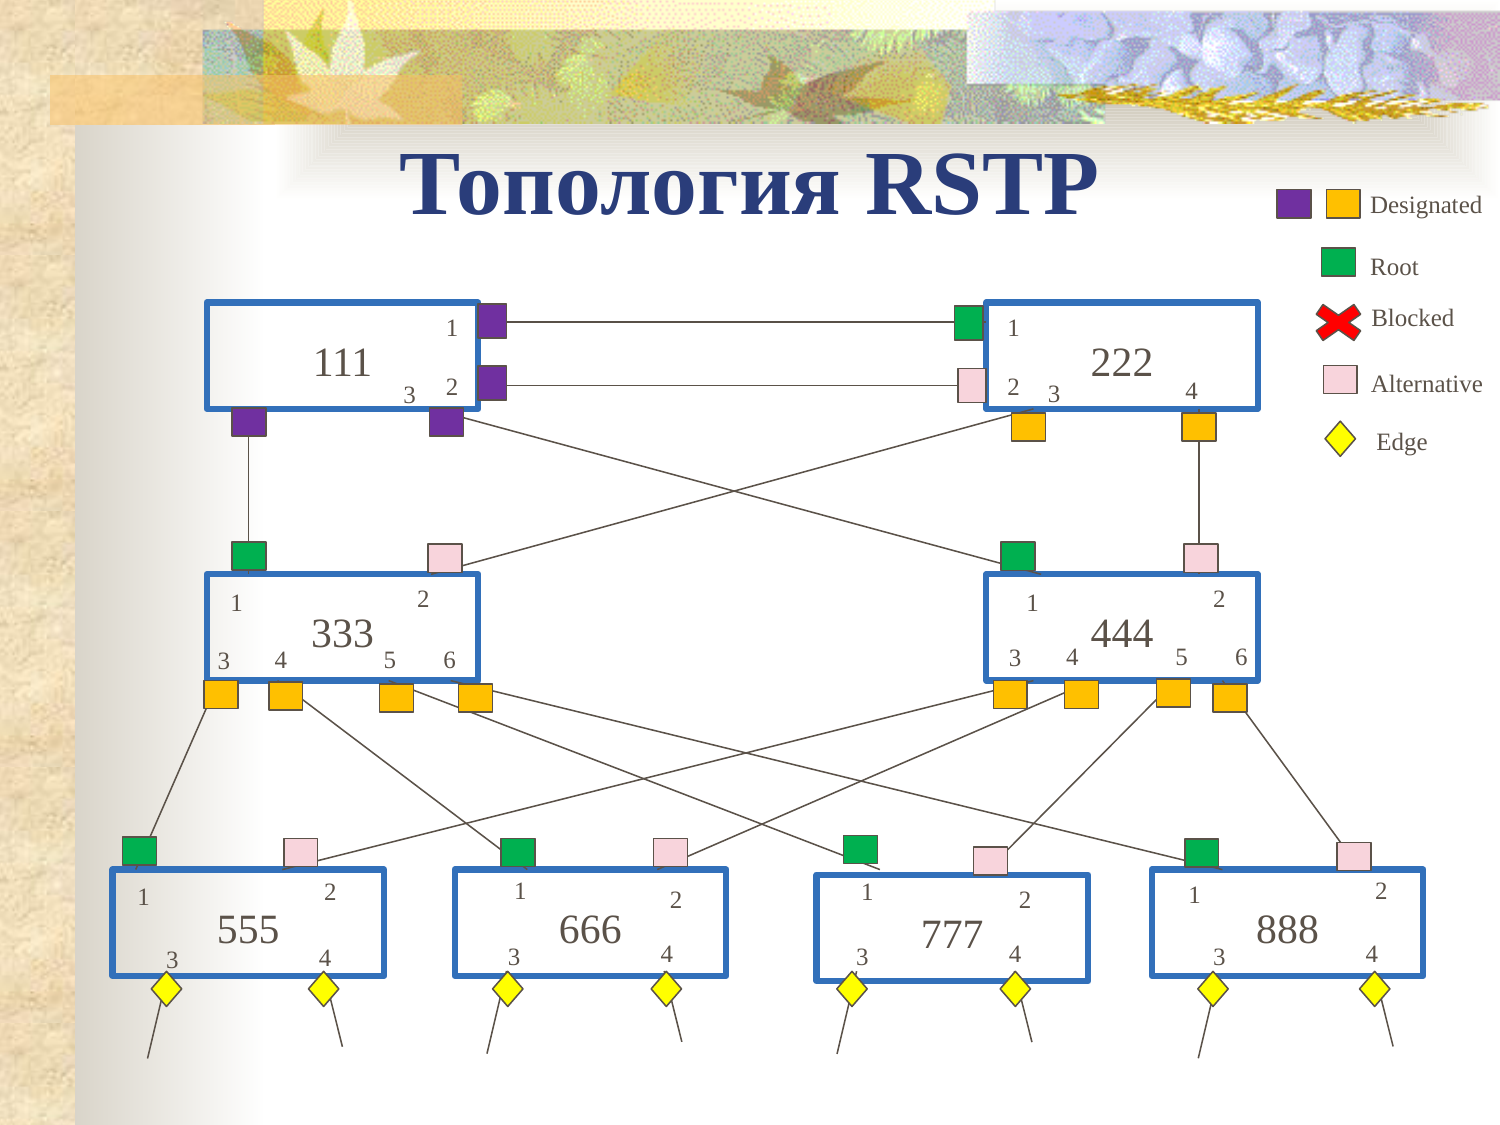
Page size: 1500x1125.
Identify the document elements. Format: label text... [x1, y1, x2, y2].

text_box [232, 407, 266, 437]
text_box [954, 305, 983, 321]
text_box [1326, 189, 1361, 218]
text_box 888 [1151, 869, 1424, 976]
text_box Alternative [1356, 360, 1500, 405]
text_box 666 [454, 878, 727, 976]
picture [0, 0, 1500, 1125]
text_box 4 [1051, 633, 1107, 677]
text_box 5 [1160, 633, 1216, 678]
text_box 2 [655, 878, 712, 921]
text_box [1000, 979, 1008, 998]
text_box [987, 680, 1176, 870]
text_box 1 [499, 878, 562, 912]
text_box [1182, 412, 1196, 442]
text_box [663, 970, 683, 1043]
text_box [861, 981, 868, 997]
text_box [508, 971, 523, 1003]
text_box Edge [1361, 418, 1500, 464]
text_box 2 [402, 574, 459, 620]
text_box 2 [1360, 866, 1417, 912]
text_box 3 [1198, 933, 1254, 978]
text_box 555 [112, 869, 385, 976]
text_box [1204, 544, 1218, 573]
text_box Blocked [1356, 294, 1500, 339]
text_box 3 [994, 634, 1050, 677]
text_box 1 [431, 304, 494, 349]
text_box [135, 680, 219, 870]
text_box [657, 680, 985, 870]
text_box 1 [1173, 877, 1237, 917]
text_box 3 [1033, 369, 1089, 415]
text_box [478, 304, 507, 321]
text_box [252, 541, 266, 571]
text_box 4 [645, 930, 701, 975]
text_box Root [1355, 243, 1500, 288]
text_box 1 [122, 872, 186, 918]
text_box 3 [493, 933, 549, 978]
text_box 1 [215, 579, 279, 624]
text_box [122, 836, 130, 866]
text_box 333 [206, 574, 479, 681]
text_box 4 [1350, 930, 1406, 975]
text_box 2 [992, 363, 1049, 406]
text_box [1365, 842, 1371, 871]
text_box [954, 330, 983, 340]
text_box 3 [151, 936, 207, 982]
text_box [478, 329, 507, 339]
text_box 111 [206, 302, 479, 409]
text_box Топология RSTP [112, 115, 1388, 281]
text_box 777 [816, 878, 1089, 982]
text_box 5 [369, 636, 425, 677]
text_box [1177, 680, 1221, 870]
text_box [478, 392, 507, 400]
text_box [478, 365, 507, 385]
text_box [164, 971, 182, 1001]
text_box 1 [1011, 579, 1074, 624]
text_box [1316, 304, 1356, 341]
text_box [1202, 412, 1217, 442]
text_box [1223, 982, 1229, 995]
text_box 1 [992, 304, 1056, 349]
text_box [324, 975, 343, 1047]
text_box [1183, 544, 1194, 573]
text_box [1198, 975, 1219, 1059]
text_box 2 [431, 363, 487, 406]
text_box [1375, 975, 1394, 1047]
text_box 2 [1198, 574, 1255, 620]
text_box Designated [1355, 181, 1500, 227]
text_box 1 [846, 878, 909, 913]
text_box [1323, 365, 1356, 394]
text_box 4 [304, 933, 360, 979]
text_box 222 [986, 302, 1258, 409]
text_box 444 [986, 574, 1258, 678]
text_box [1321, 247, 1355, 277]
text_box [958, 386, 987, 403]
text_box 3 [388, 371, 444, 417]
text_box [220, 680, 239, 709]
text_box 6 [1220, 633, 1276, 678]
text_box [836, 970, 857, 1055]
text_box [486, 970, 507, 1054]
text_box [1222, 680, 1361, 870]
text_box [268, 681, 274, 711]
text_box 3 [841, 933, 897, 978]
text_box [958, 368, 987, 385]
text_box 4 [1170, 367, 1226, 413]
text_box 3 [202, 637, 258, 683]
text_box [1325, 421, 1356, 457]
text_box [282, 680, 654, 870]
text_box [1276, 189, 1311, 218]
text_box 6 [428, 636, 484, 677]
text_box [651, 980, 658, 997]
text_box [308, 971, 326, 1002]
text_box 4 [993, 930, 1049, 975]
text_box 2 [309, 878, 366, 913]
text_box [1359, 971, 1377, 1002]
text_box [1014, 970, 1033, 1043]
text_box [147, 975, 168, 1059]
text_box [430, 408, 1042, 575]
text_box 2 [1004, 878, 1061, 921]
text_box [232, 541, 243, 571]
text_box 4 [259, 636, 315, 682]
